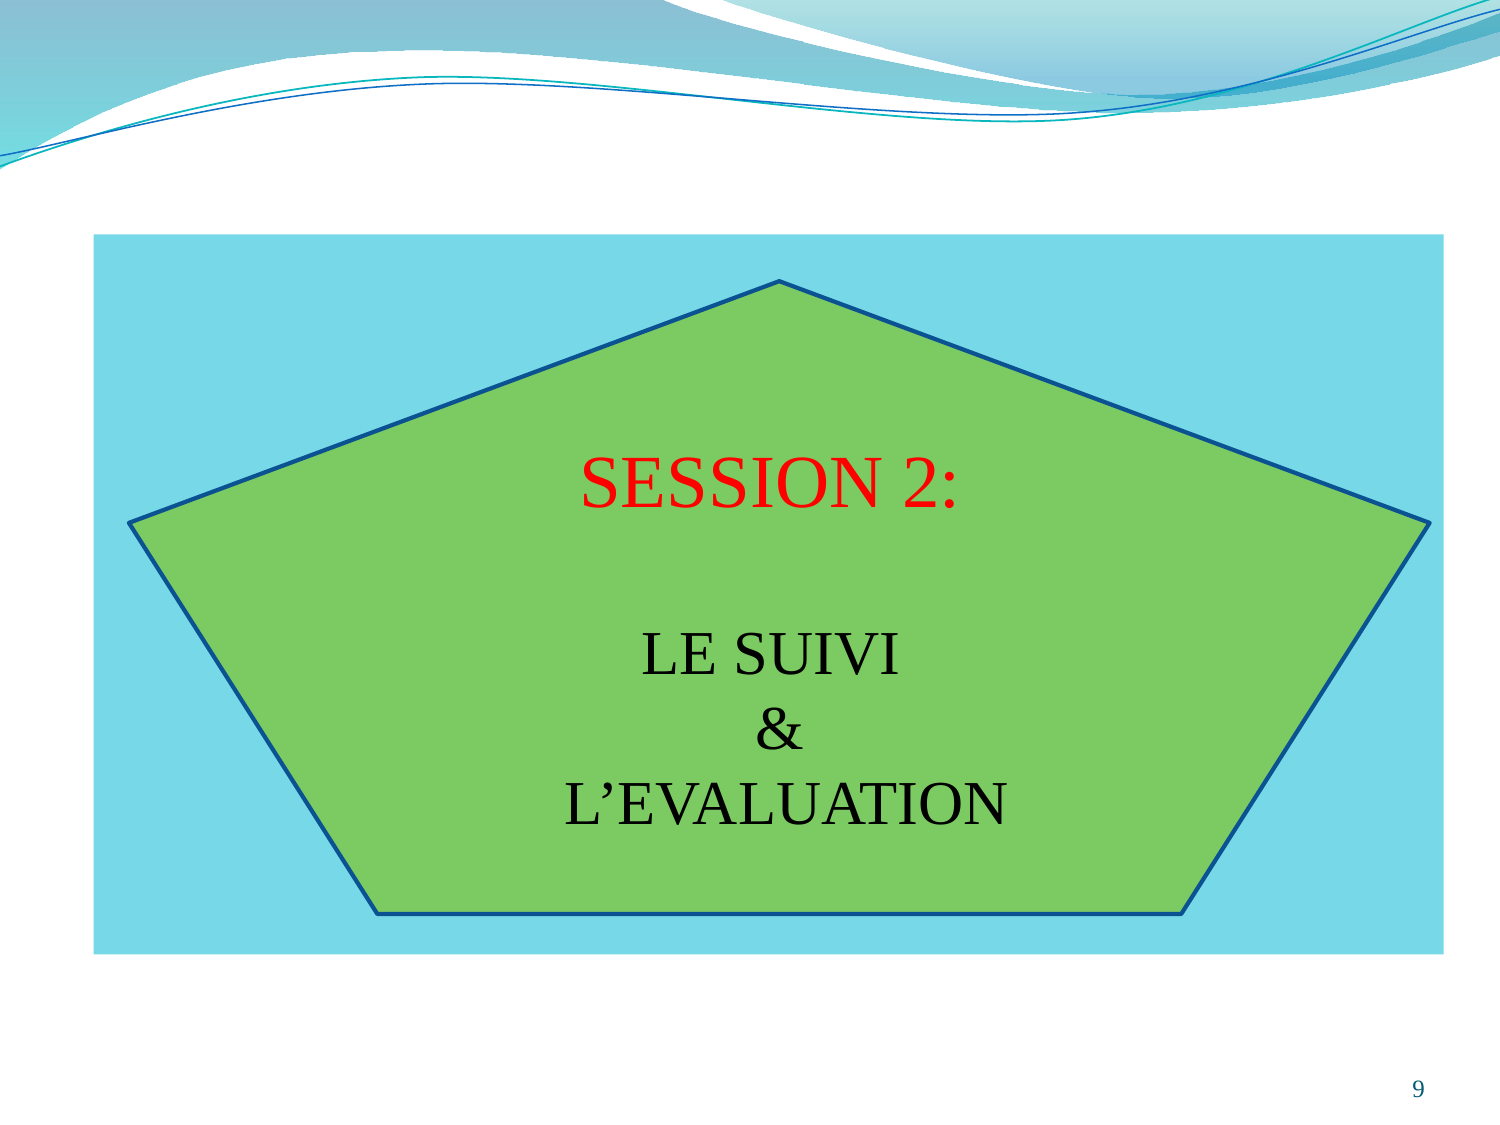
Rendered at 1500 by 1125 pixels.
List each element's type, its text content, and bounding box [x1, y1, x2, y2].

text_box SESSION 2: LE SUIVI & L’EVALUATION [126, 279, 1432, 917]
slide_number 9 [1299, 1042, 1425, 1103]
list [93, 234, 1444, 955]
